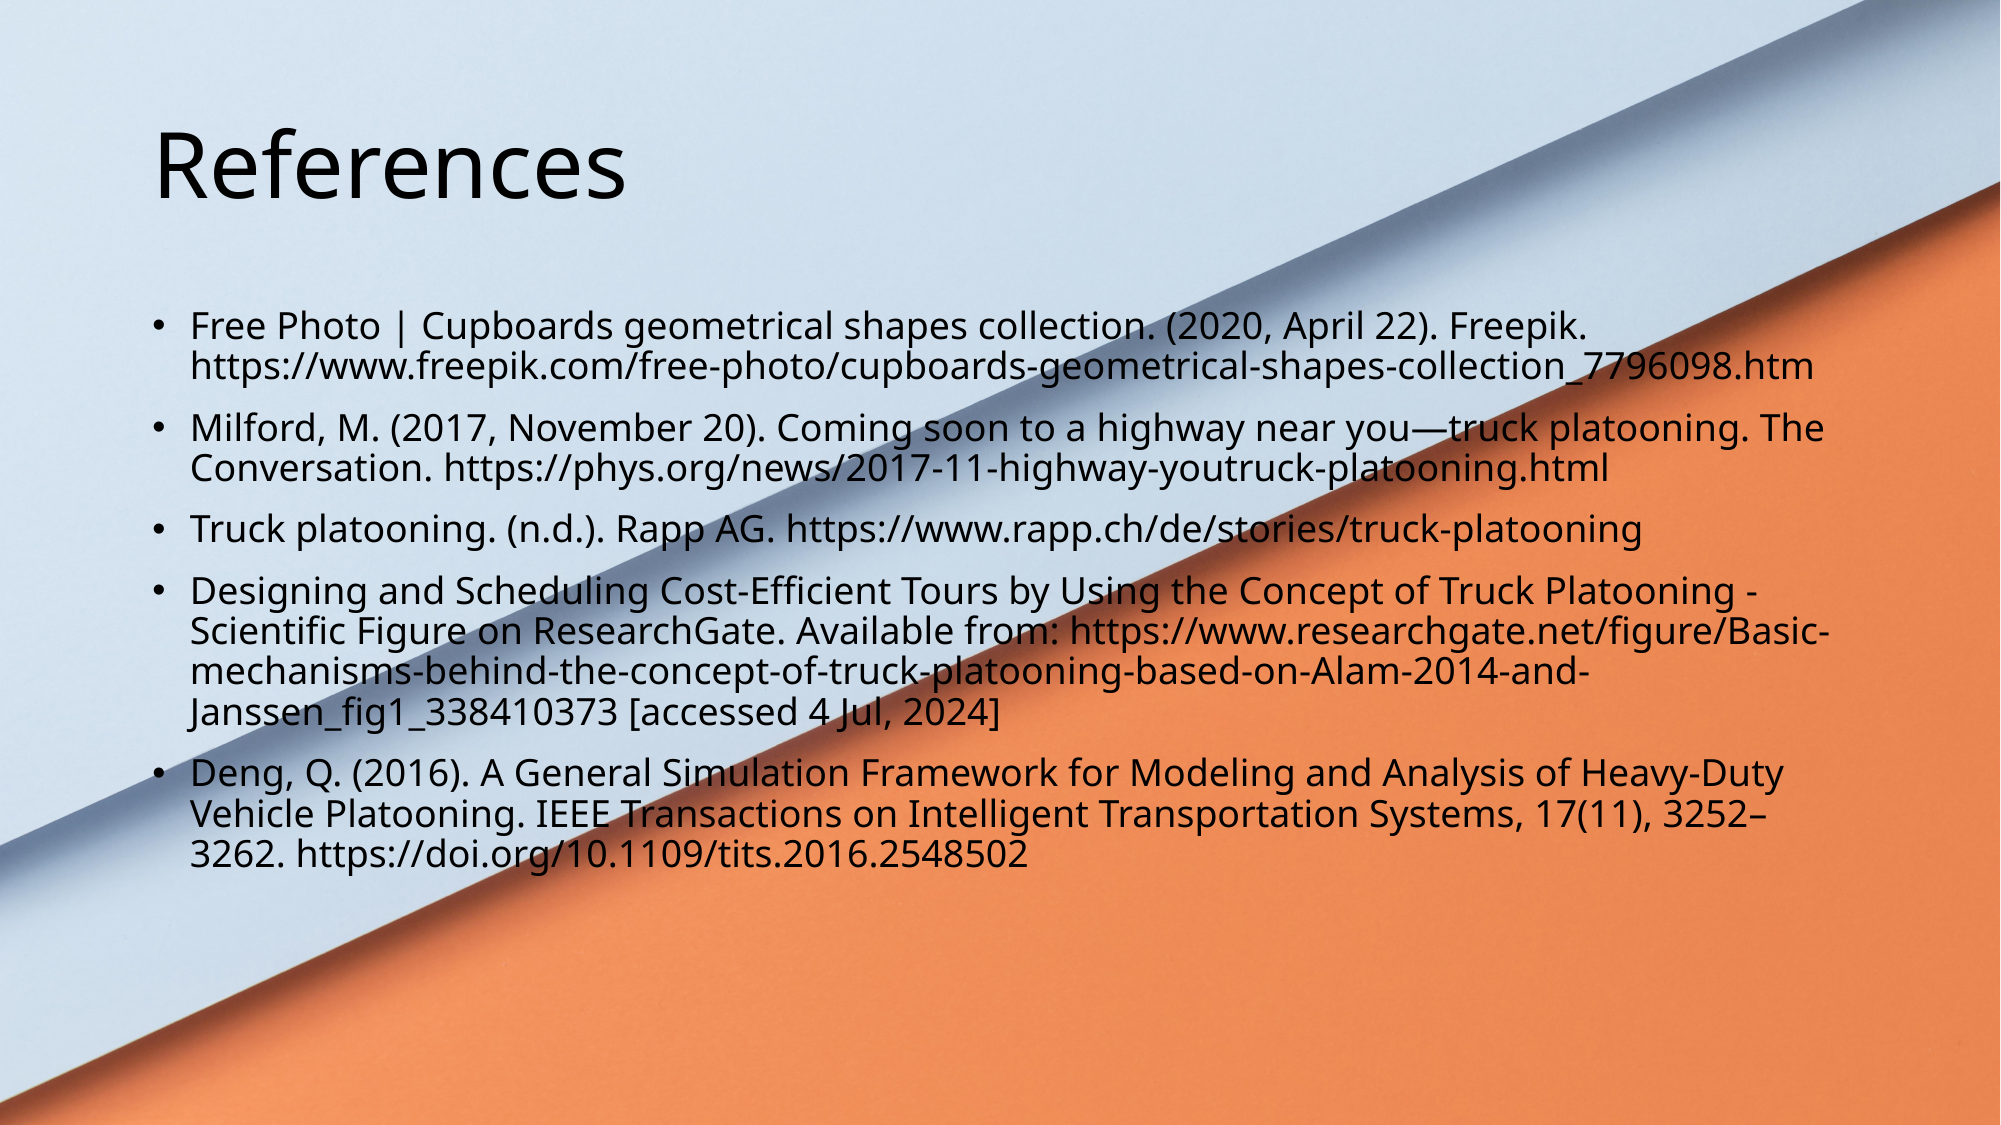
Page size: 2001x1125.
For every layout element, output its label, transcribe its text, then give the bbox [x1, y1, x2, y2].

title References [137, 59, 1863, 278]
picture [0, 0, 2001, 1125]
list Free Photo | Cupboards geometrical shapes collection. (2020, April 22). Freepik. https://www.freepik.com/free-photo/cupboards-geometrical-shapes-collection_7796098.htm Milford, M. (2017, November 20). Coming soon to a highway near you—truck platooning. The Conversation. https://phys.org/news/2017-11-highway-youtruck-platooning.html Truck platooning. (n.d.). Rapp AG. https://www.rapp.ch/de/stories/truck-platooning Designing and Scheduling Cost-Efficient Tours by Using the Concept of Truck Platooning - Scientific Figure on ResearchGate. Available from: https://www.researchgate.net/figure/Basic-mechanisms-behind-the-concept-of-truck-platooning-based-on-Alam-2014-and-Janssen_fig1_338410373 [accessed 4 Jul, 2024] Deng, Q. (2016). A General Simulation Framework for Modeling and Analysis of Heavy-Duty Vehicle Platooning. IEEE Transactions on Intelligent Transportation Systems, 17(11), 3252–3262. https://doi.org/10.1109/tits.2016.2548502 [137, 299, 1863, 1014]
